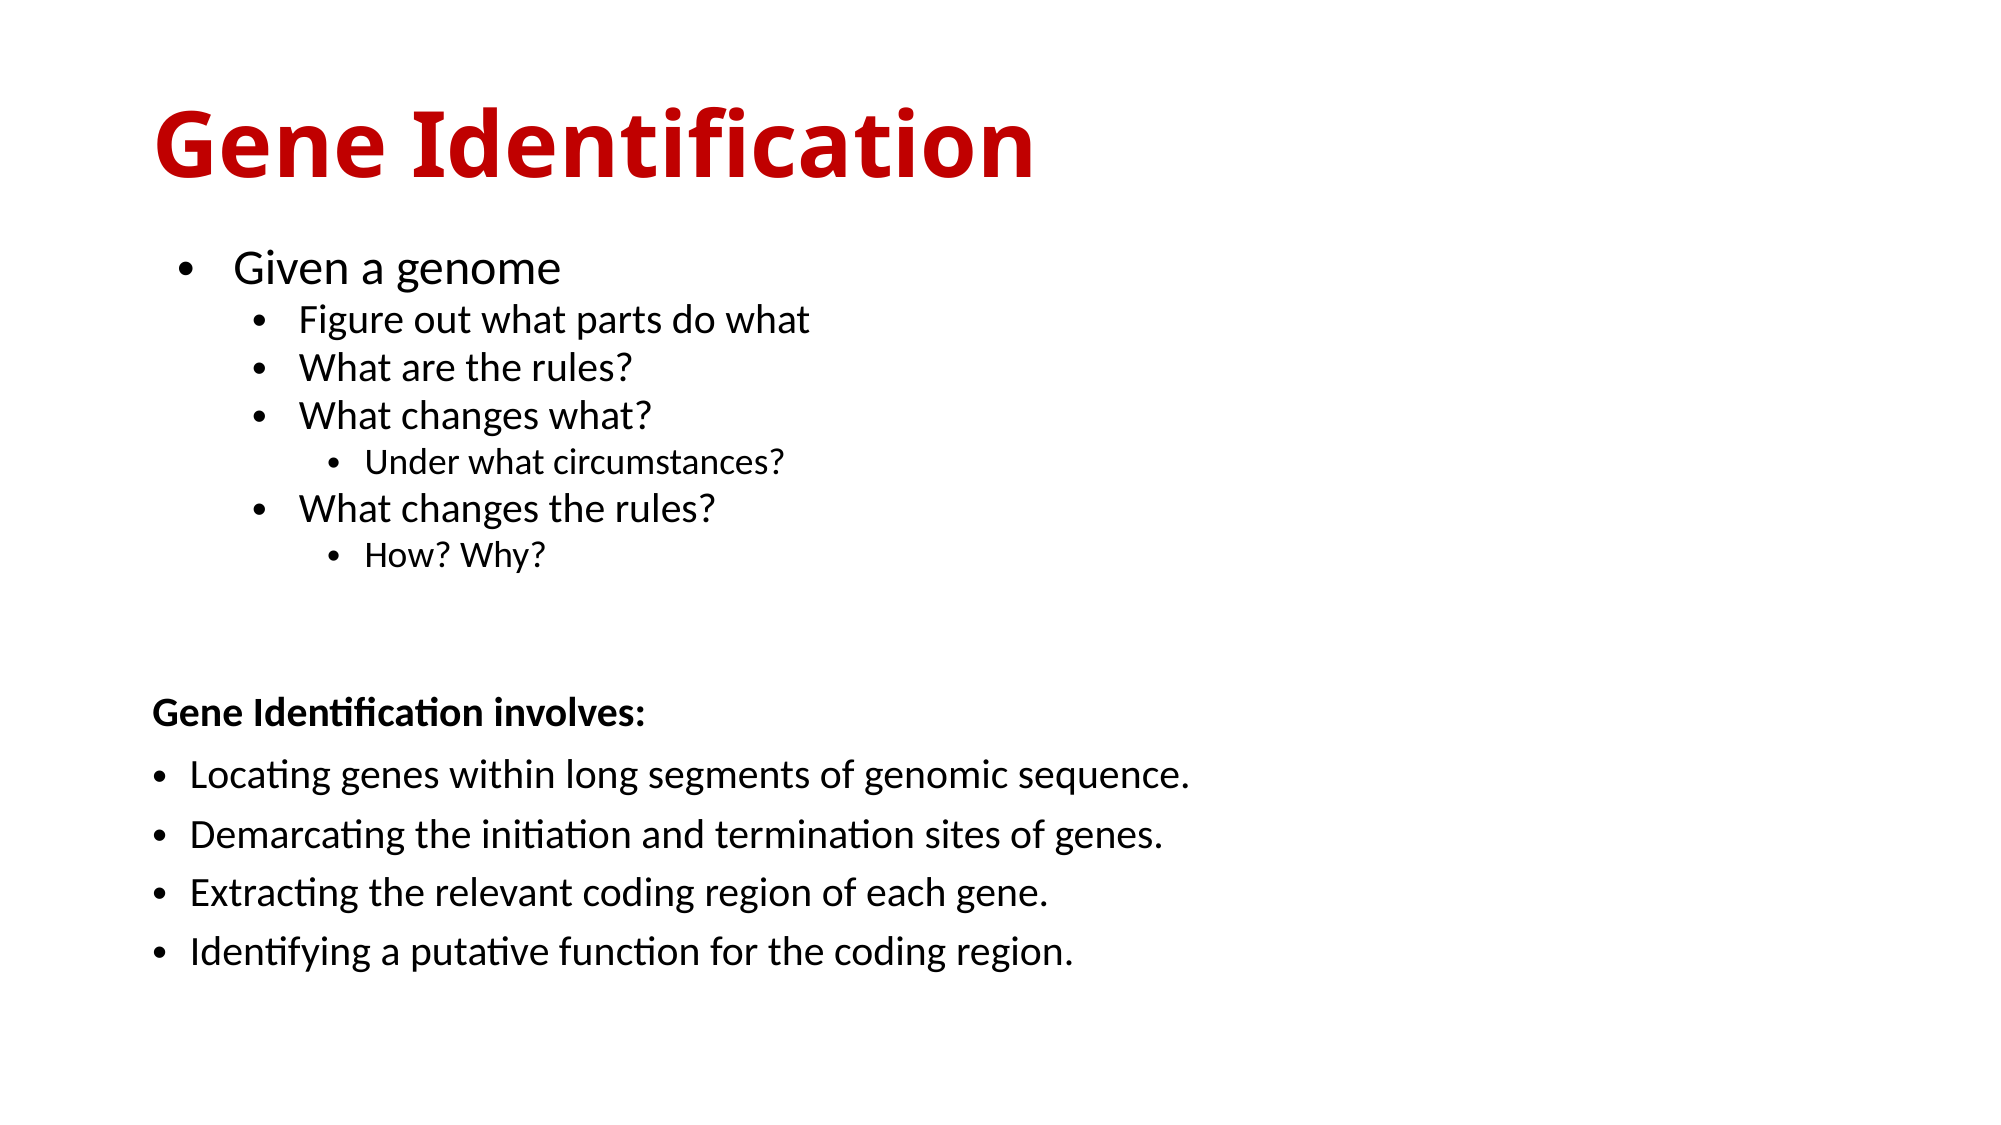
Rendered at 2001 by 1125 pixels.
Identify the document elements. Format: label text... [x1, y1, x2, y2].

text_box Gene Identification [137, 46, 1419, 235]
list Given a genome Figure out what parts do what What are the rules? What changes what? Under what circumstances? What changes the rules? How? Why? [161, 240, 1517, 625]
text_box Gene Identification involves: Locating genes within long segments of genomic sequence. Demarcating the initiation and termination sites of genes. Extracting the relevant coding region of each gene. Identifying a putative function for the coding region. [137, 688, 1419, 1035]
